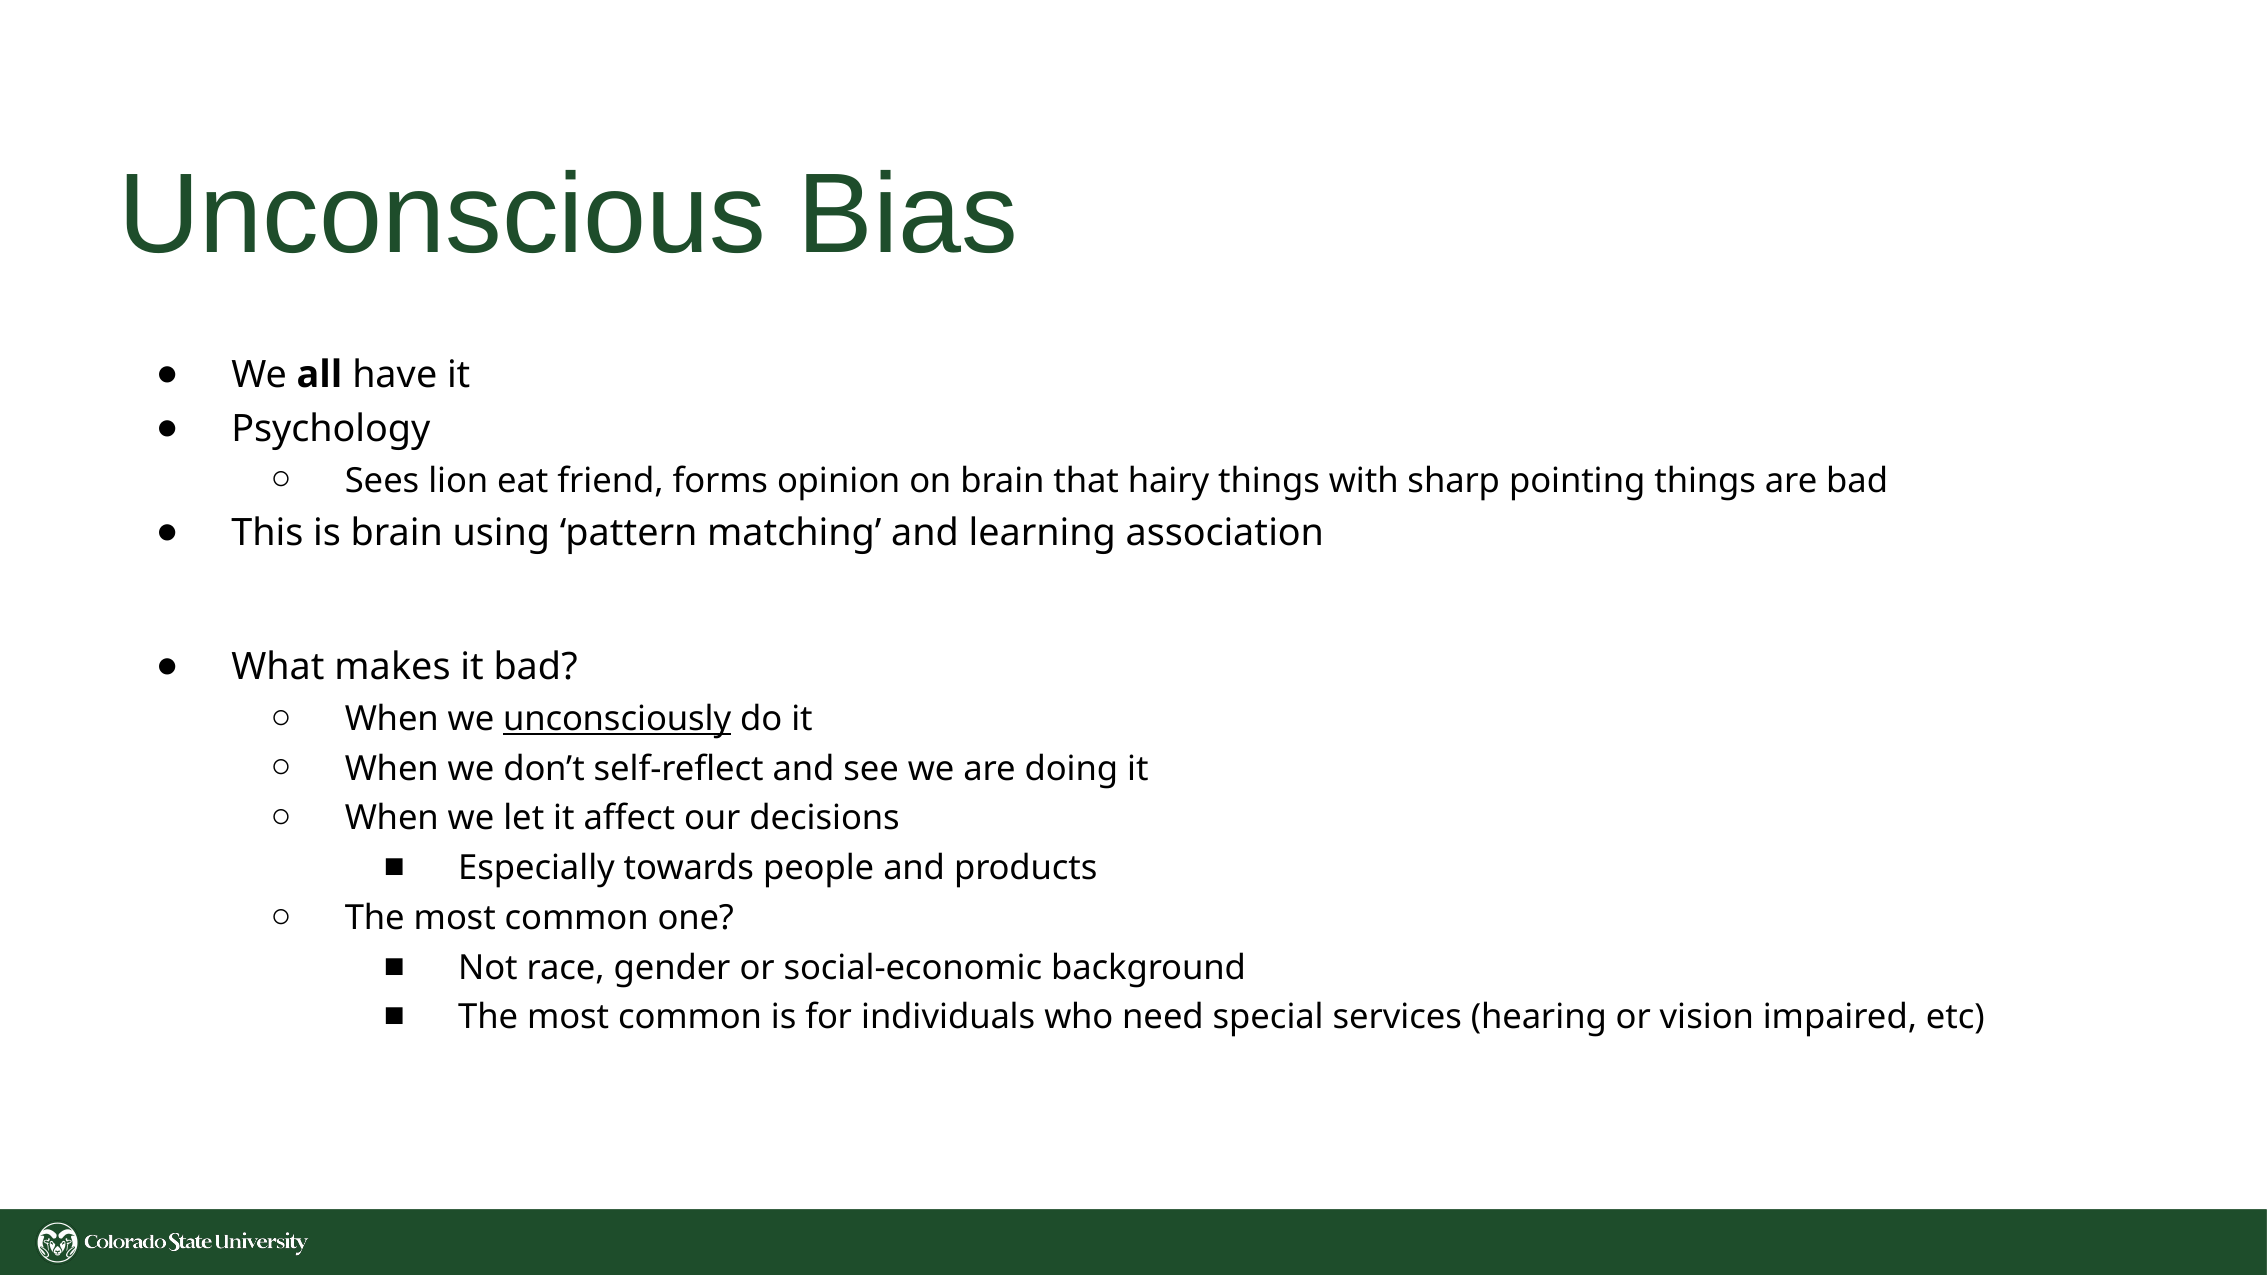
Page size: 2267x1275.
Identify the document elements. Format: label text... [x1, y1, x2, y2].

list We all have it Psychology Sees lion eat friend, forms opinion on brain that hairy things with sharp pointing things are bad This is brain using ‘pattern matching’ and learning association What makes it bad? When we unconsciously do it When we don’t self-reflect and see we are doing it When we let it affect our decisions Especially towards people and products The most common one? Not race, gender or social-economic background The most common is for individuals who need special services (hearing or vision impaired, etc) [103, 325, 2164, 1099]
title Unconscious Bias [103, 123, 2164, 290]
picture [25, 1209, 320, 1275]
